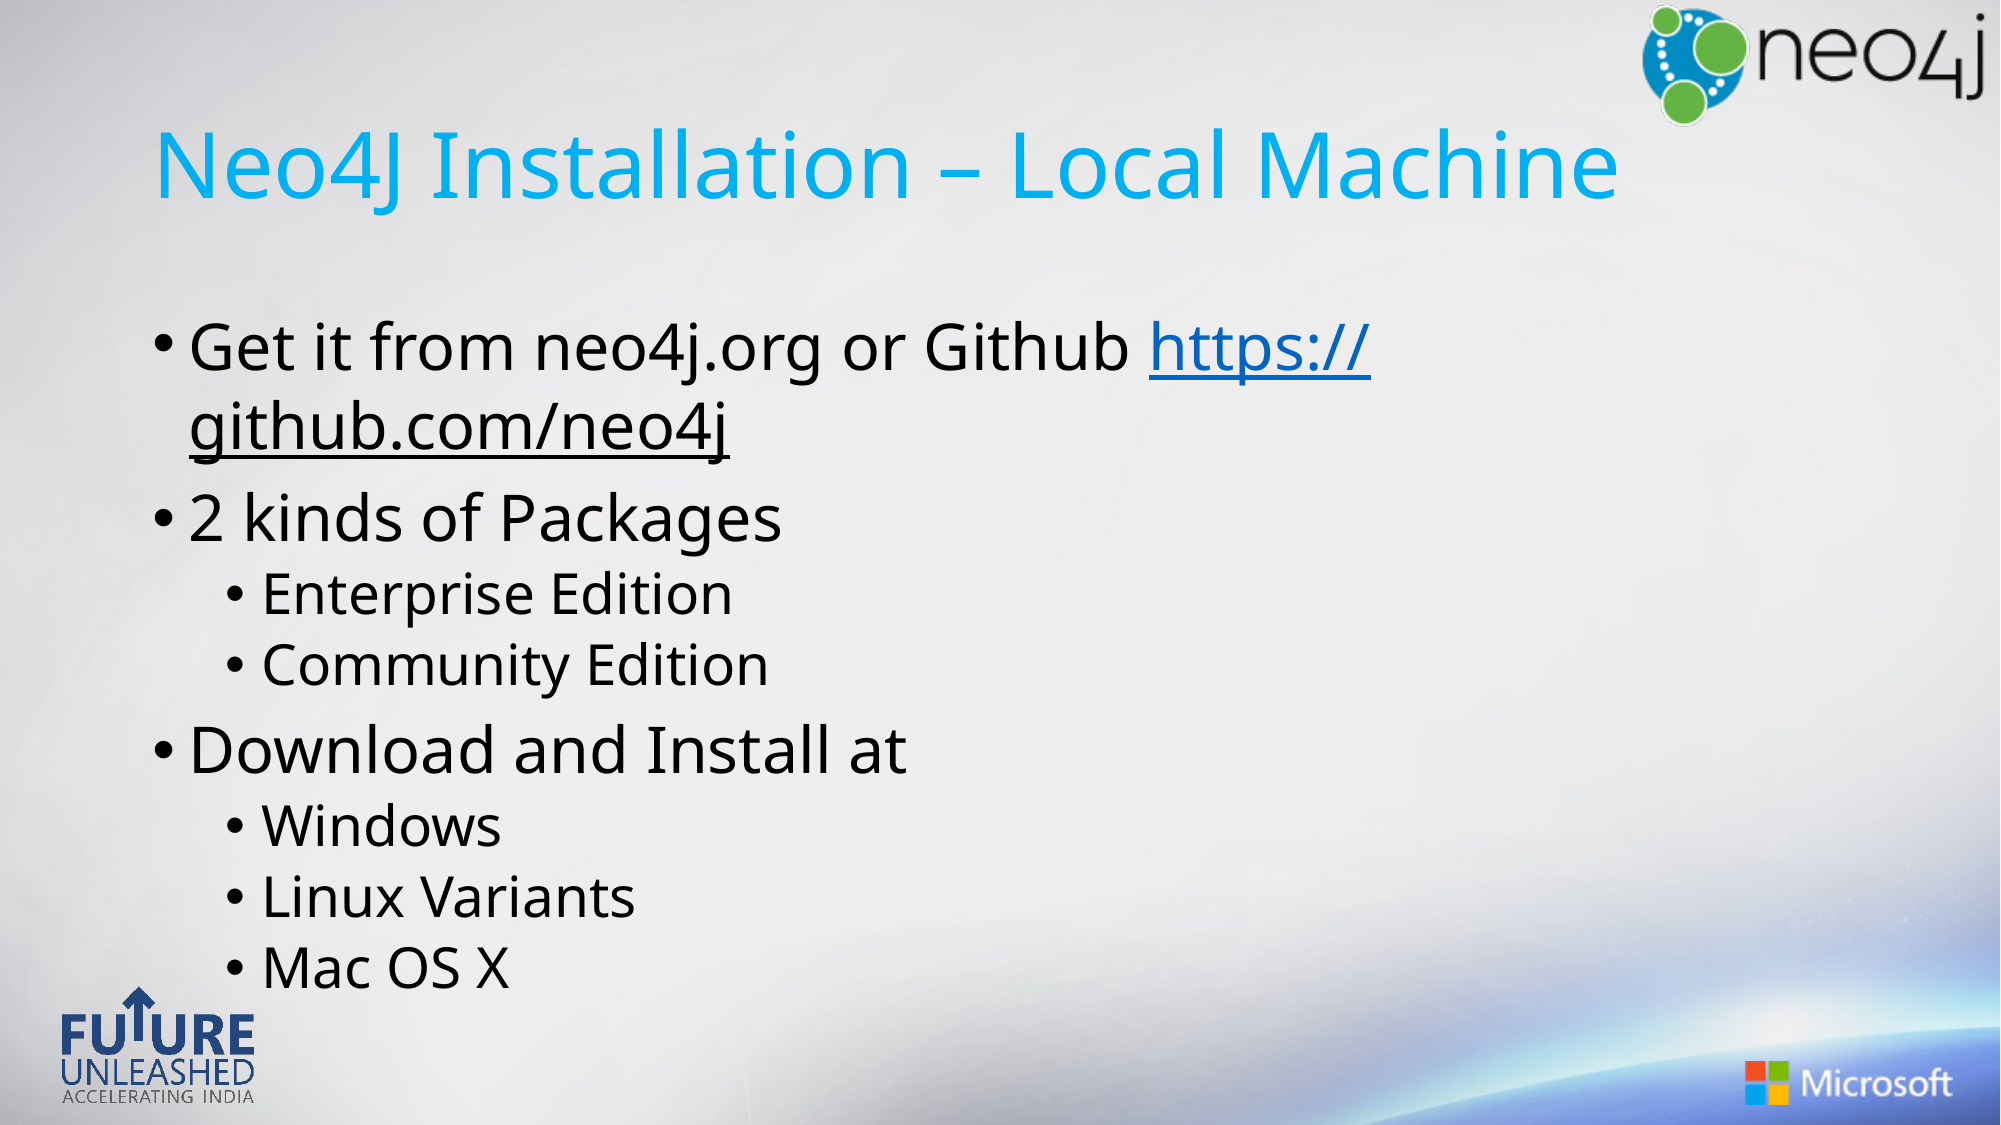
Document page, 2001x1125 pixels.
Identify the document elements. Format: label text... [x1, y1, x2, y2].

picture [0, 0, 2001, 1125]
title Neo4J Installation – Local Machine [137, 59, 1863, 278]
list Get it from neo4j.org or Github https://github.com/neo4j 2 kinds of Packages Enterprise Edition Community Edition Download and Install at Windows Linux Variants Mac OS X [137, 299, 1863, 1014]
